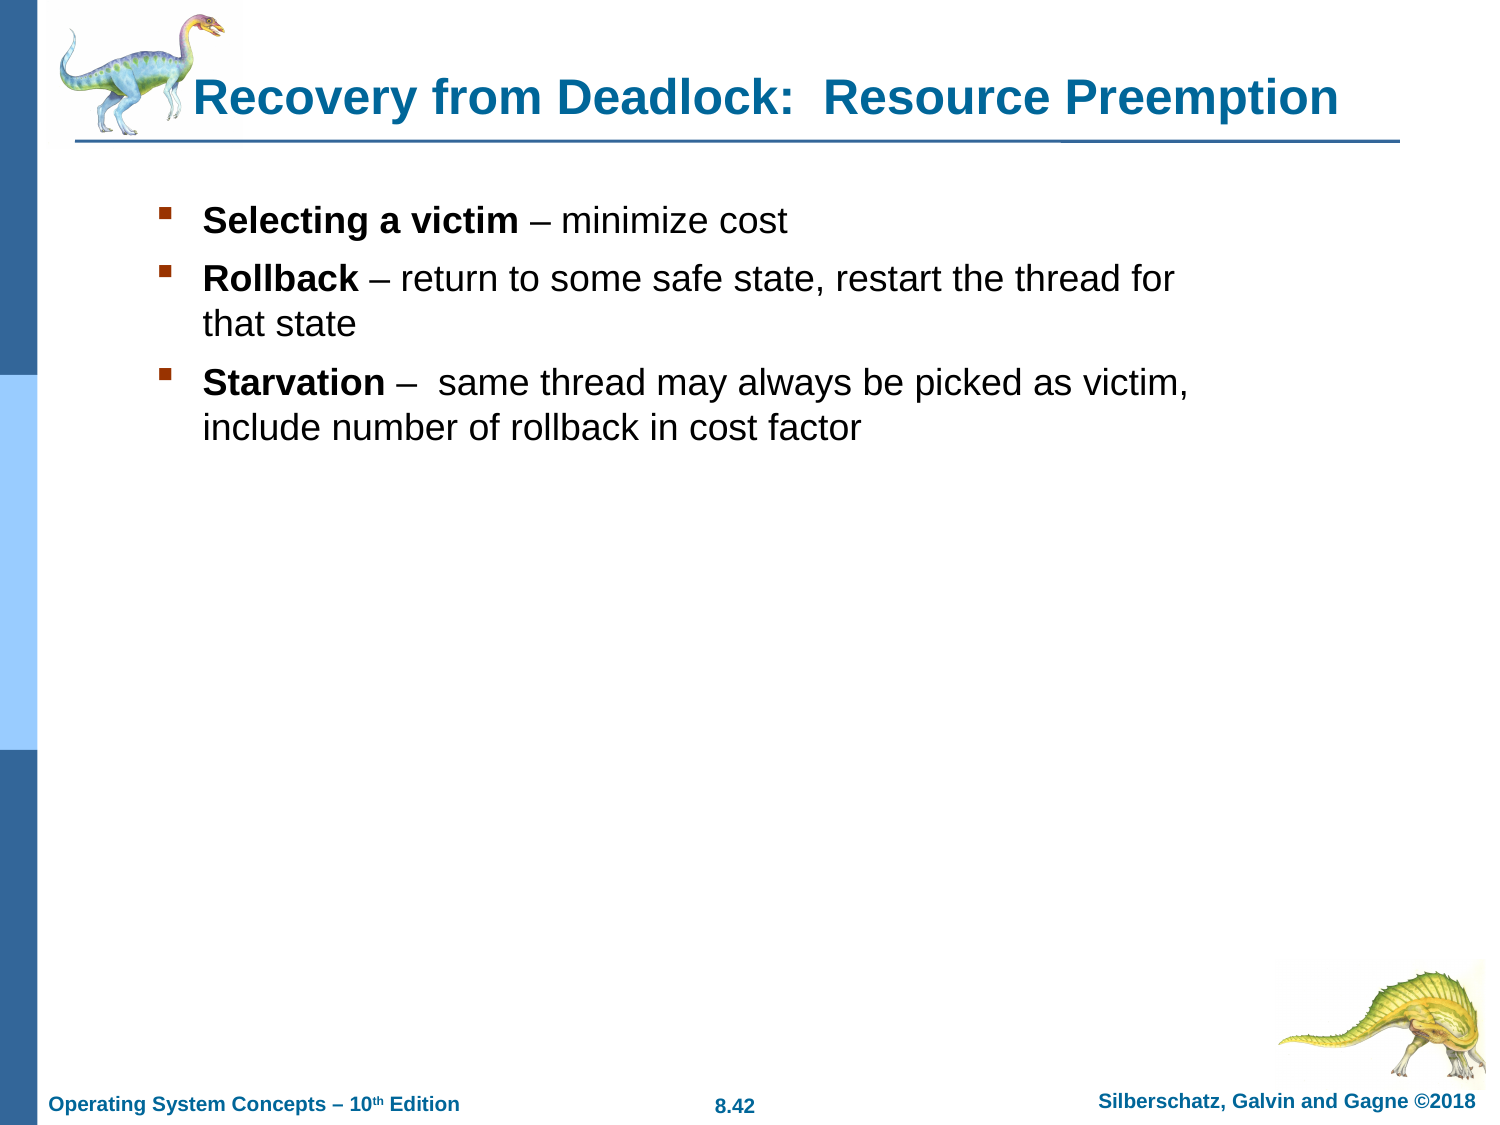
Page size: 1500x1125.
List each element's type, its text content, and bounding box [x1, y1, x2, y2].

list Selecting a victim – minimize cost Rollback – return to some safe state, restart the thread for that state Starvation – same thread may always be picked as victim, include number of rollback in cost factor [140, 188, 1257, 925]
title Recovery from Deadlock: Resource Preemption [108, 57, 1425, 133]
picture [46, 0, 243, 149]
picture [1275, 959, 1486, 1090]
